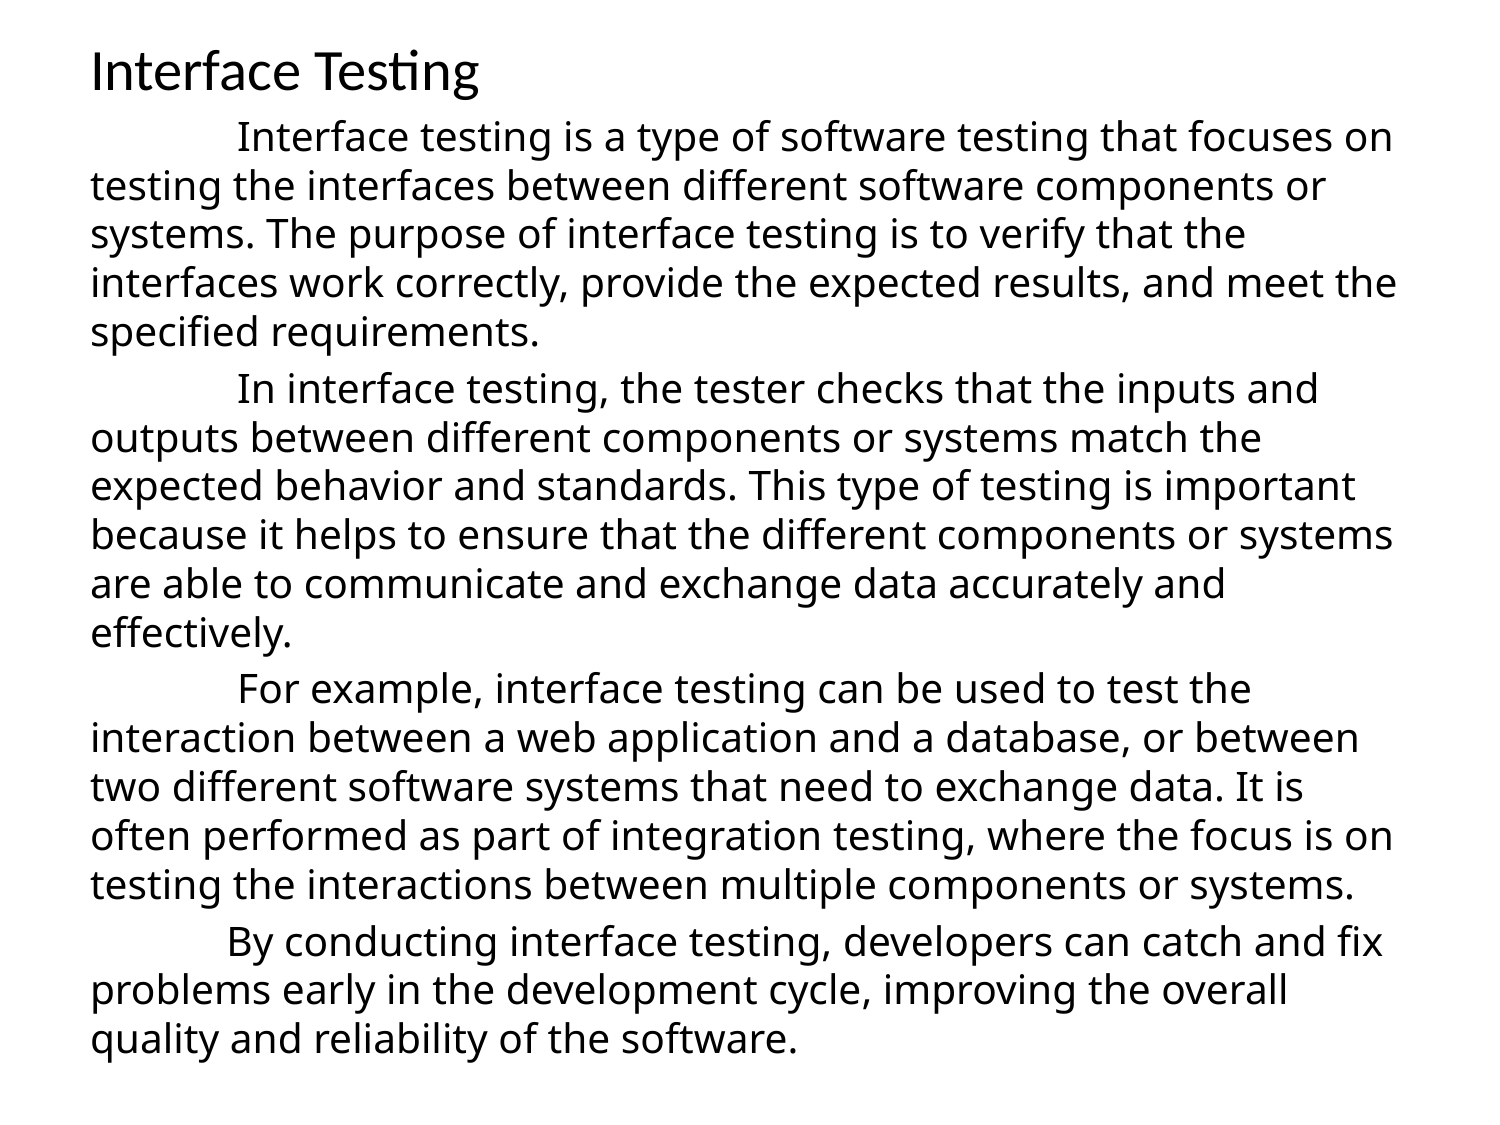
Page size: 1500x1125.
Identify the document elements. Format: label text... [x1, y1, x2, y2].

list Interface Testing Interface testing is a type of software testing that focuses on testing the interfaces between different software components or systems. The purpose of interface testing is to verify that the interfaces work correctly, provide the expected results, and meet the specified requirements. In interface testing, the tester checks that the inputs and outputs between different components or systems match the expected behavior and standards. This type of testing is important because it helps to ensure that the different components or systems are able to communicate and exchange data accurately and effectively. For example, interface testing can be used to test the interaction between a web application and a database, or between two different software systems that need to exchange data. It is often performed as part of integration testing, where the focus is on testing the interactions between multiple components or systems. By conducting interface testing, developers can catch and fix problems early in the development cycle, improving the overall quality and reliability of the software. [75, 24, 1425, 1100]
